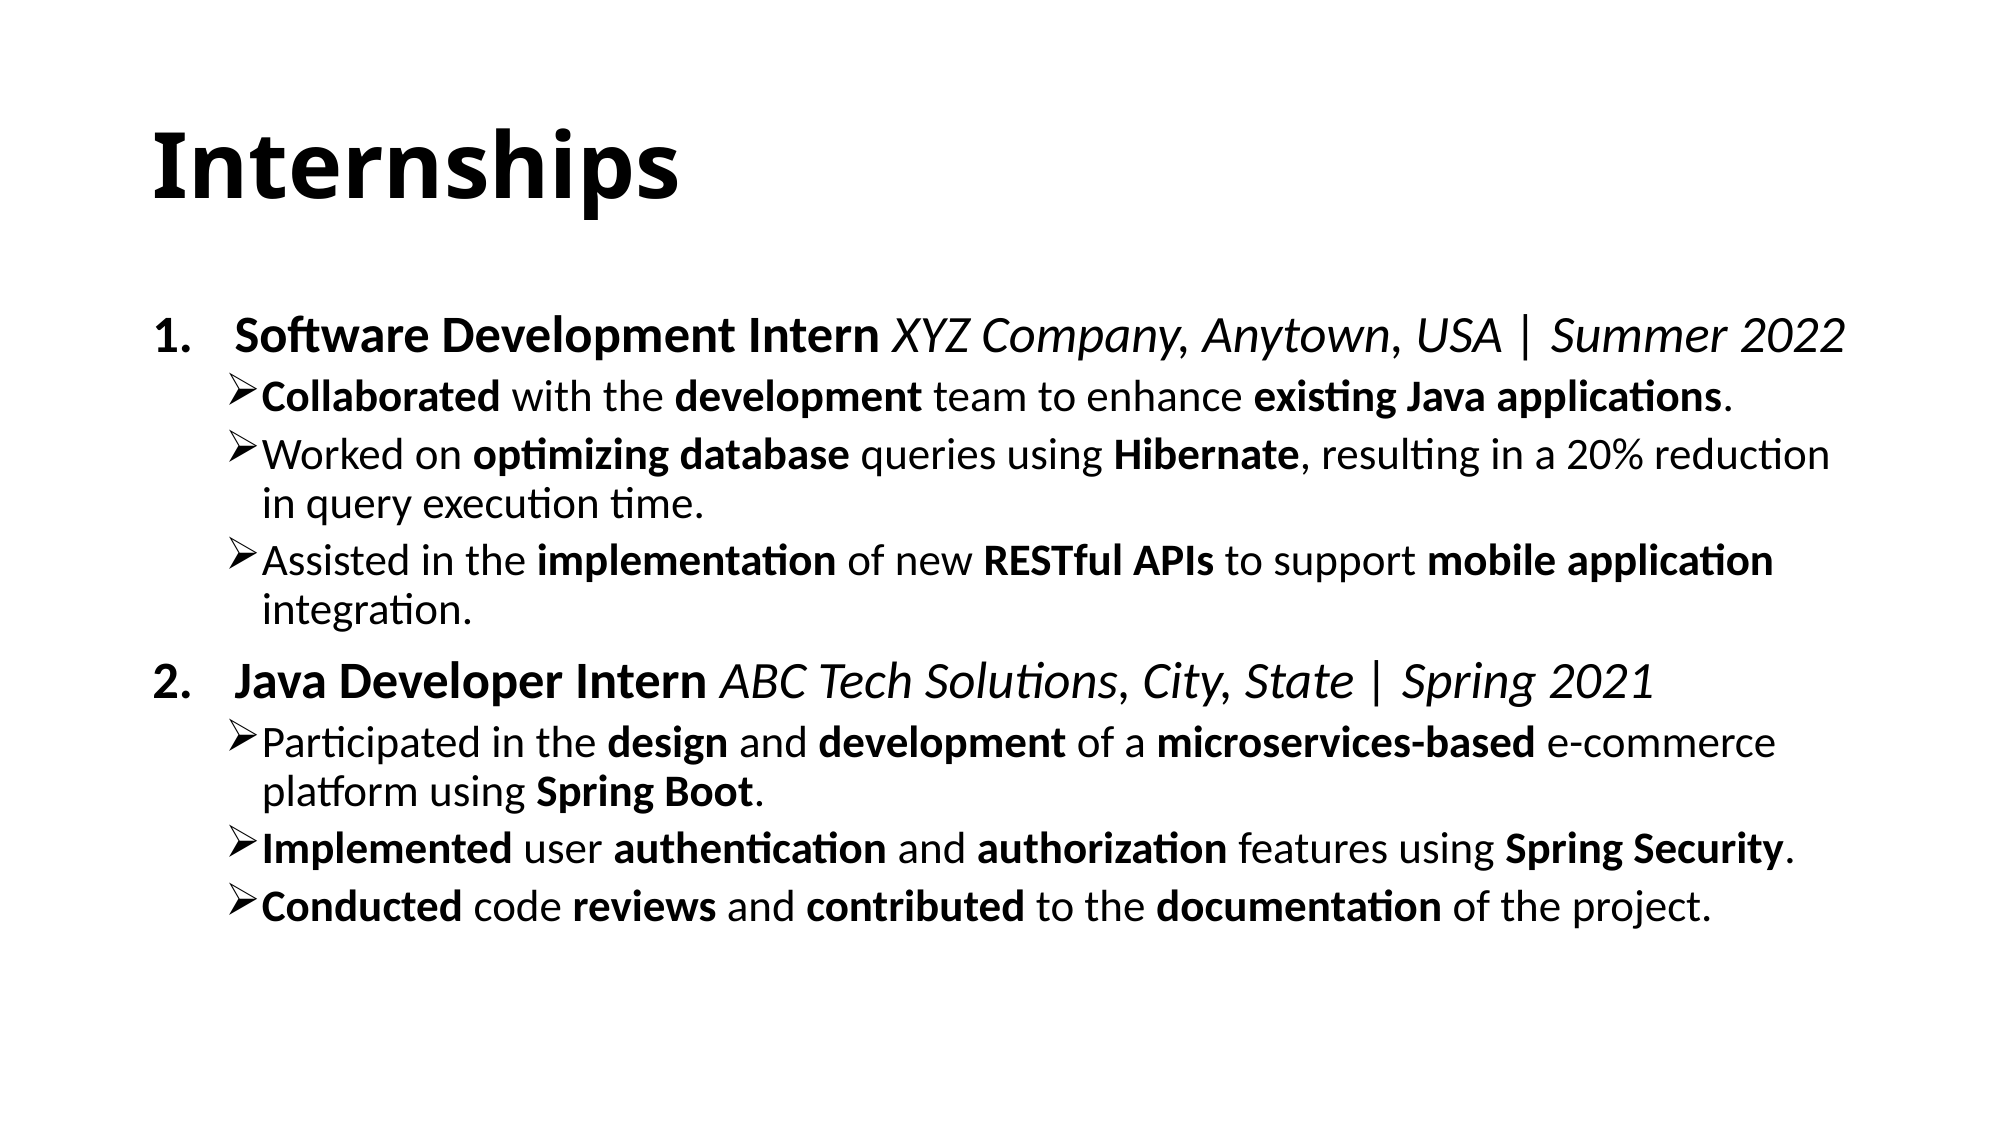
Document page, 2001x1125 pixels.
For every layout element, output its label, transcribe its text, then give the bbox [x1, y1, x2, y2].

title Internships [137, 59, 1863, 278]
list Software Development Intern XYZ Company, Anytown, USA | Summer 2022 Collaborated with the development team to enhance existing Java applications. Worked on optimizing database queries using Hibernate, resulting in a 20% reduction in query execution time. Assisted in the implementation of new RESTful APIs to support mobile application integration. Java Developer Intern ABC Tech Solutions, City, State | Spring 2021 Participated in the design and development of a microservices-based e-commerce platform using Spring Boot. Implemented user authentication and authorization features using Spring Security. Conducted code reviews and contributed to the documentation of the project. [137, 299, 1863, 1014]
